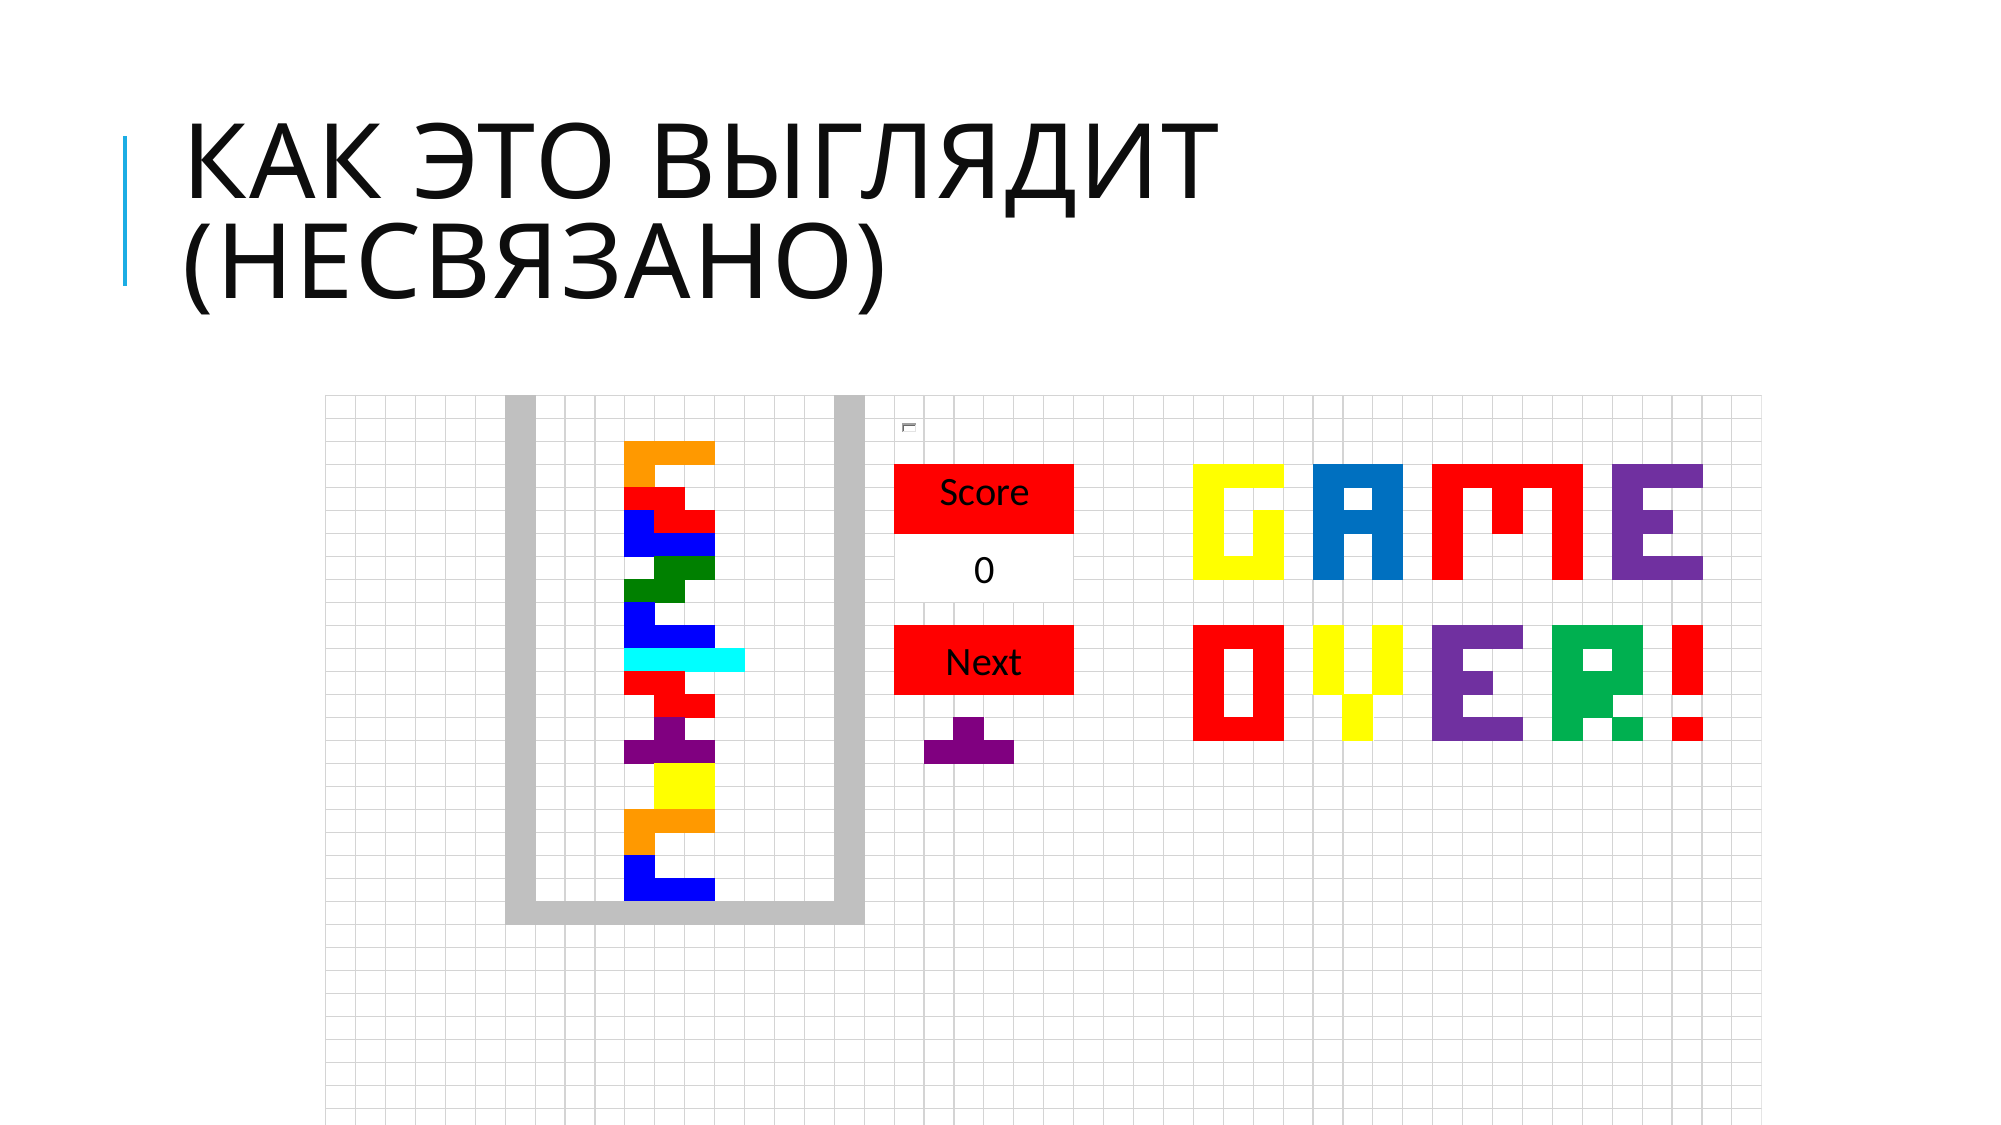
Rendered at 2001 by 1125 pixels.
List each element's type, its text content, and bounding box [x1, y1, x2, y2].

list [324, 394, 1763, 1125]
title Как это выглядит (несвязано) [168, 96, 1763, 342]
